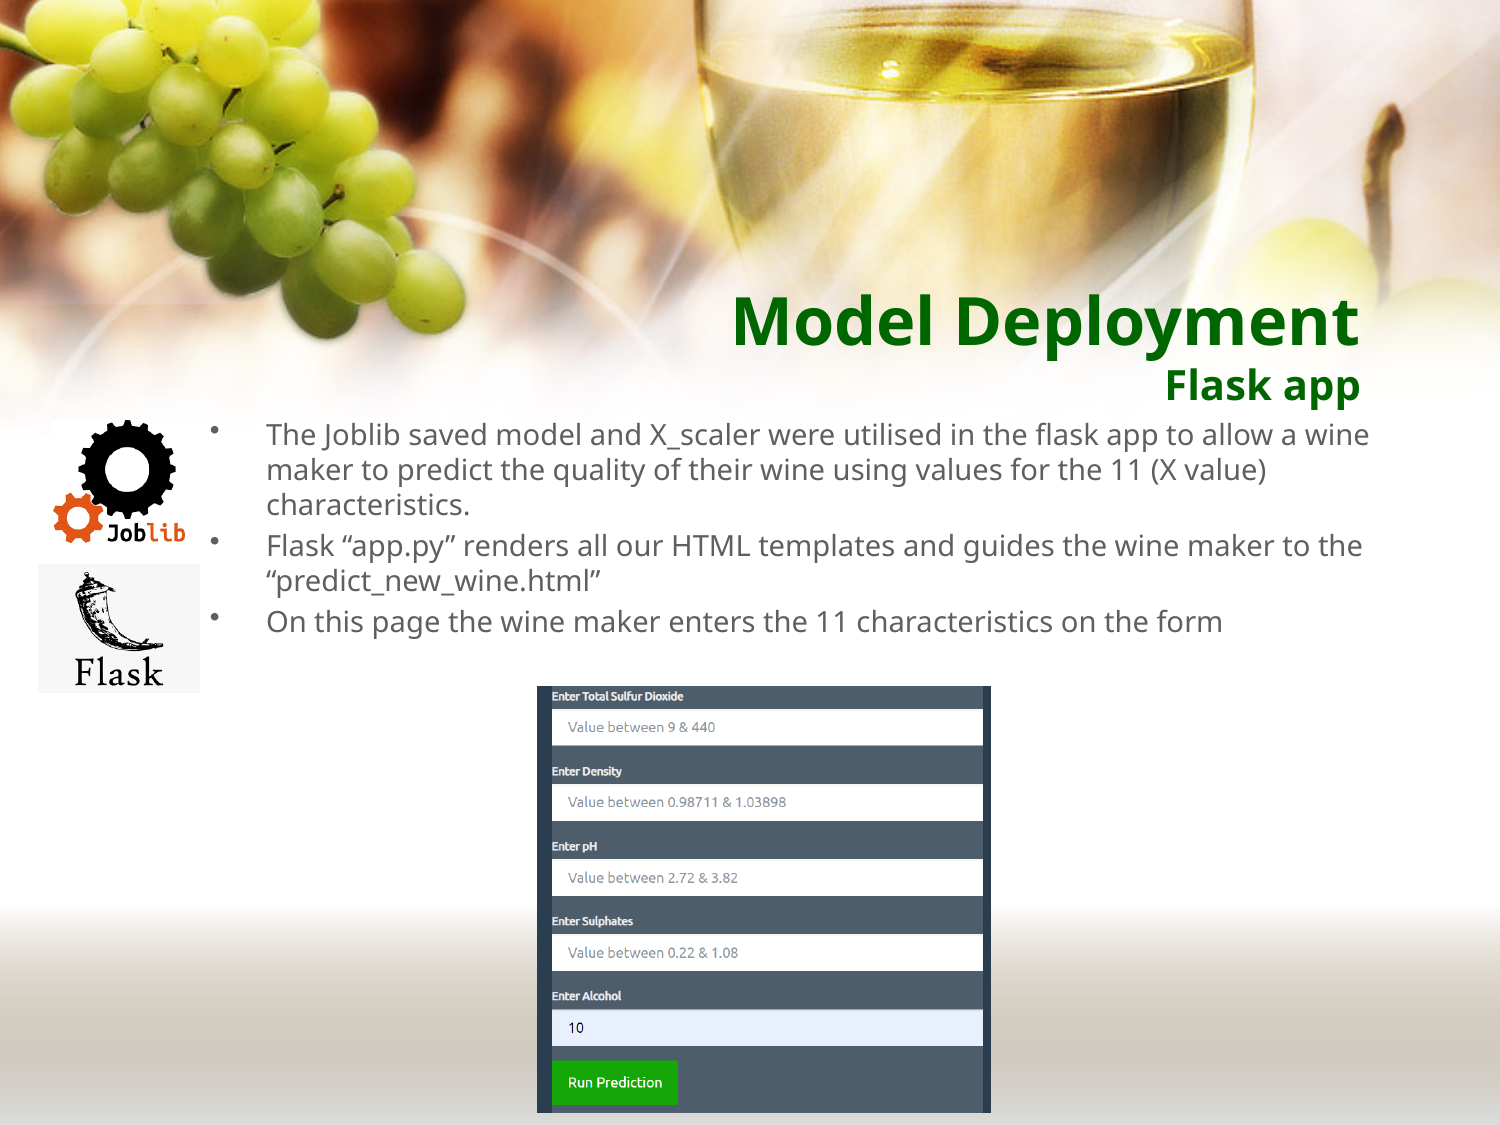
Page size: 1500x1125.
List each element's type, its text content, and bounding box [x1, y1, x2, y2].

picture [537, 686, 991, 1113]
title Model Deployment Flask app [584, 290, 1377, 398]
list The Joblib saved model and X_scaler were utilised in the flask app to allow a wine maker to predict the quality of their wine using values for the 11 (X value) characteristics. Flask “app.py” renders all our HTML templates and guides the wine maker to the “predict_new_wine.html” On this page the wine maker enters the 11 characteristics on the form [194, 408, 1471, 1000]
picture [0, 0, 1500, 936]
